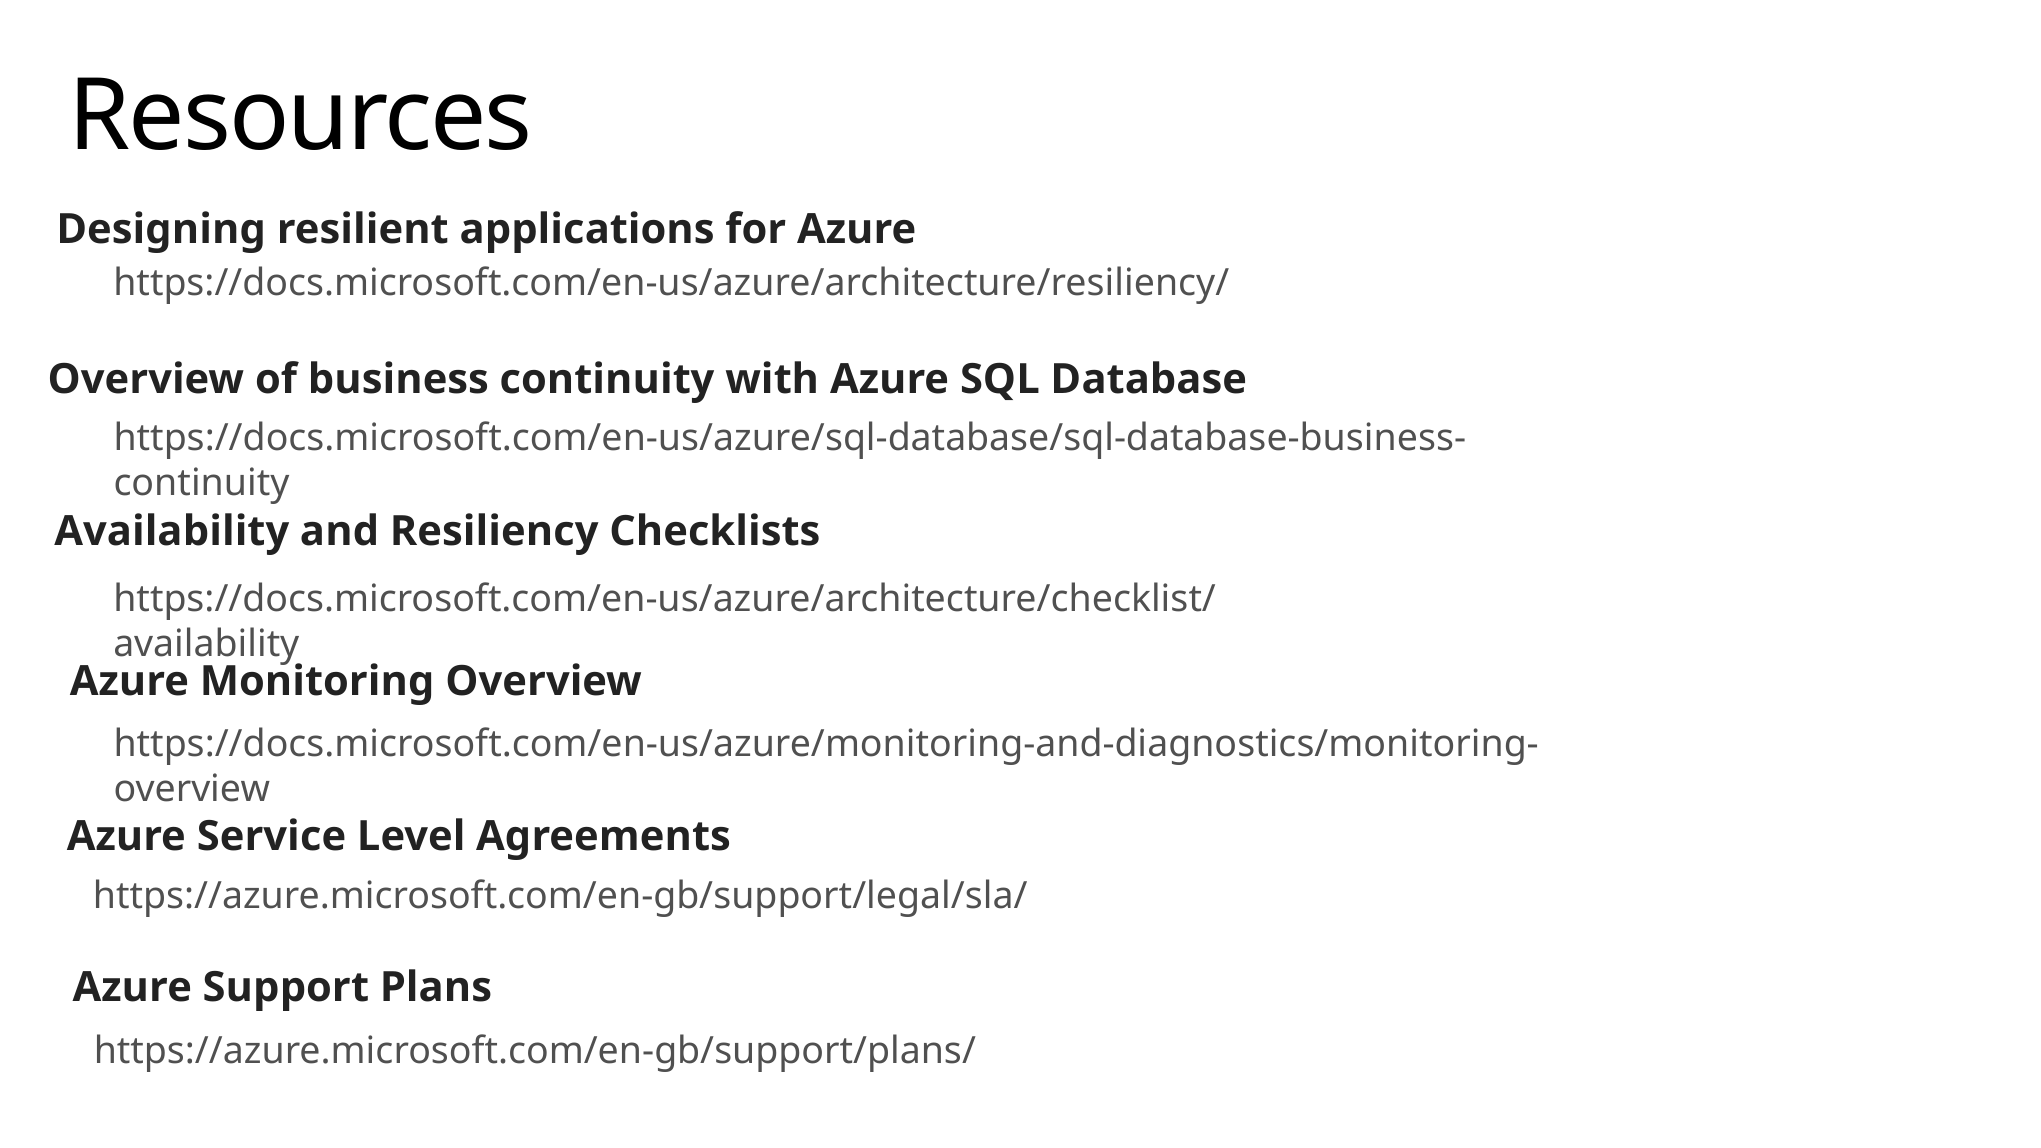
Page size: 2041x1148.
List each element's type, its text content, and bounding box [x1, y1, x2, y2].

text_box https://docs.microsoft.com/en-us/azure/architecture/resiliency/ [98, 250, 1410, 311]
text_box https://azure.microsoft.com/en-gb/support/legal/sla/ [78, 863, 1044, 923]
text_box https://docs.microsoft.com/en-us/azure/monitoring-and-diagnostics/monitoring-overview [98, 711, 1630, 817]
text_box Azure Support Plans [57, 952, 507, 1018]
text_box Availability and Resiliency Checklists [39, 496, 836, 561]
text_box Designing resilient applications for Azure [41, 194, 932, 259]
text_box https://docs.microsoft.com/en-us/azure/sql-database/sql-database-business-continuity [98, 405, 1599, 510]
text_box Azure Service Level Agreements [52, 801, 746, 867]
text_box https://docs.microsoft.com/en-us/azure/architecture/checklist/availability [98, 566, 1388, 671]
text_box https://azure.microsoft.com/en-gb/support/plans/ [79, 1018, 992, 1078]
title Resources [45, 48, 1996, 199]
text_box Overview of business continuity with Azure SQL Database [32, 344, 1263, 410]
text_box Azure Monitoring Overview [55, 646, 657, 712]
